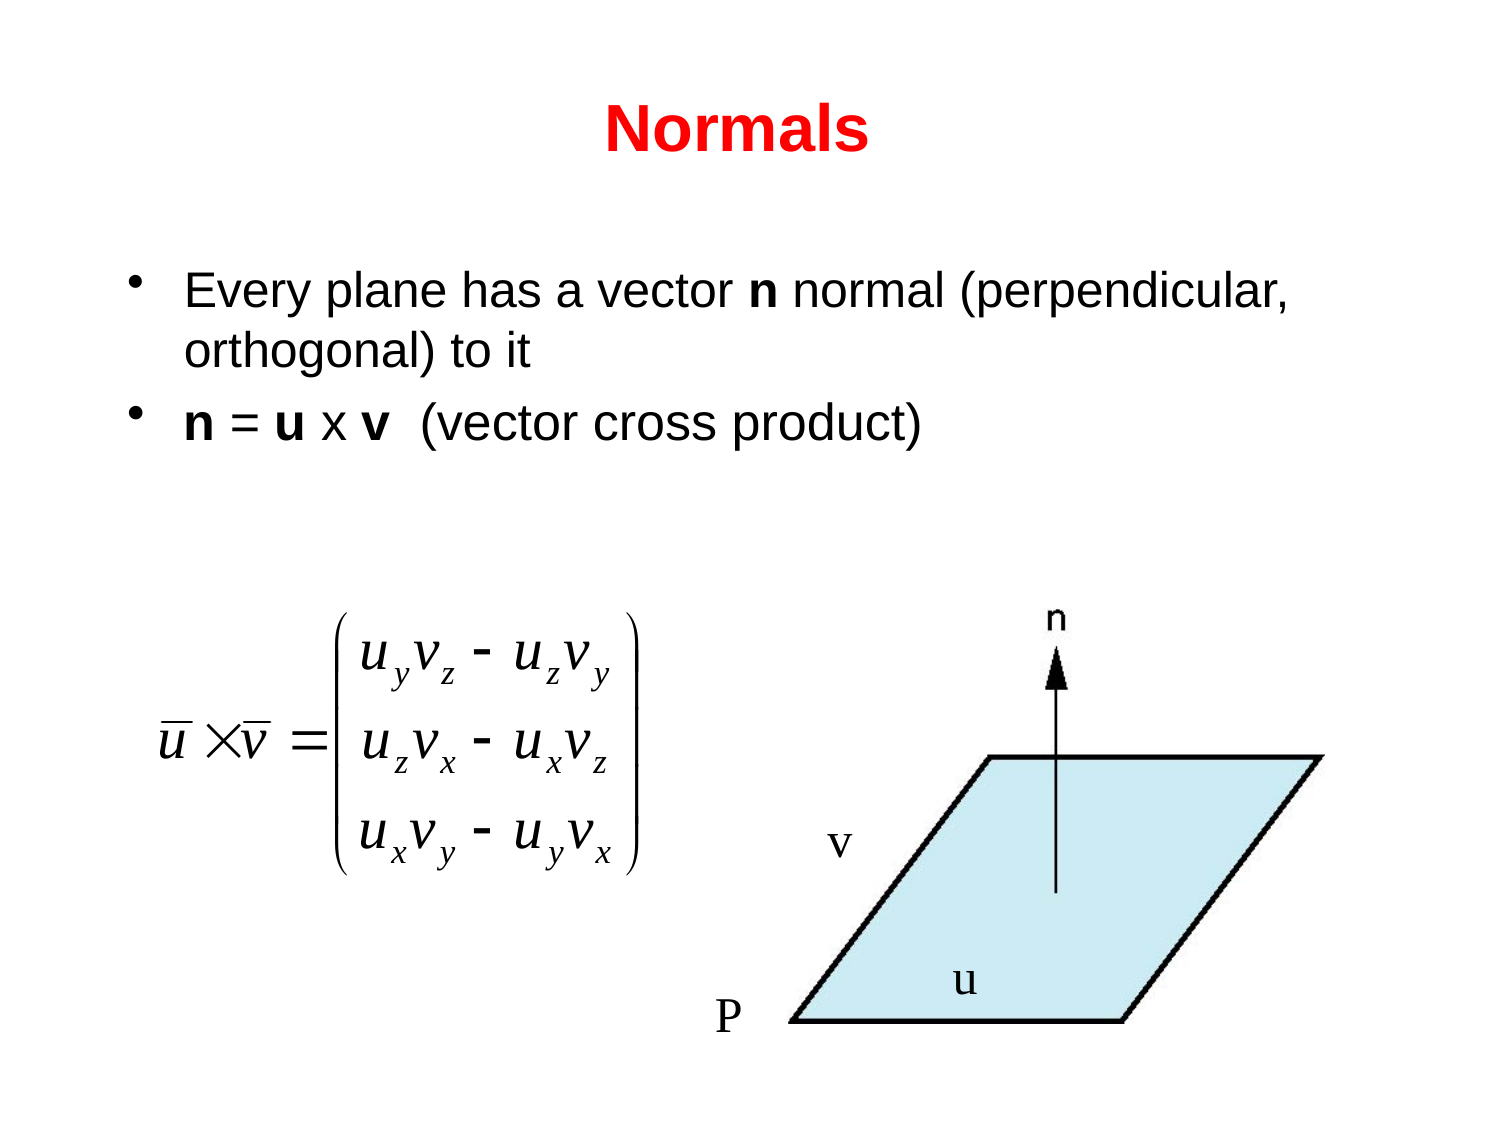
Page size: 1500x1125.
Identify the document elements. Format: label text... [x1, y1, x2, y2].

text_box Normals [225, 37, 1250, 213]
picture [787, 587, 1326, 1024]
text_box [149, 599, 657, 888]
text_box P [700, 974, 758, 1050]
text_box Every plane has a vector n normal (perpendicular, orthogonal) to it n = u x v (vector cross product) [112, 249, 1388, 1025]
